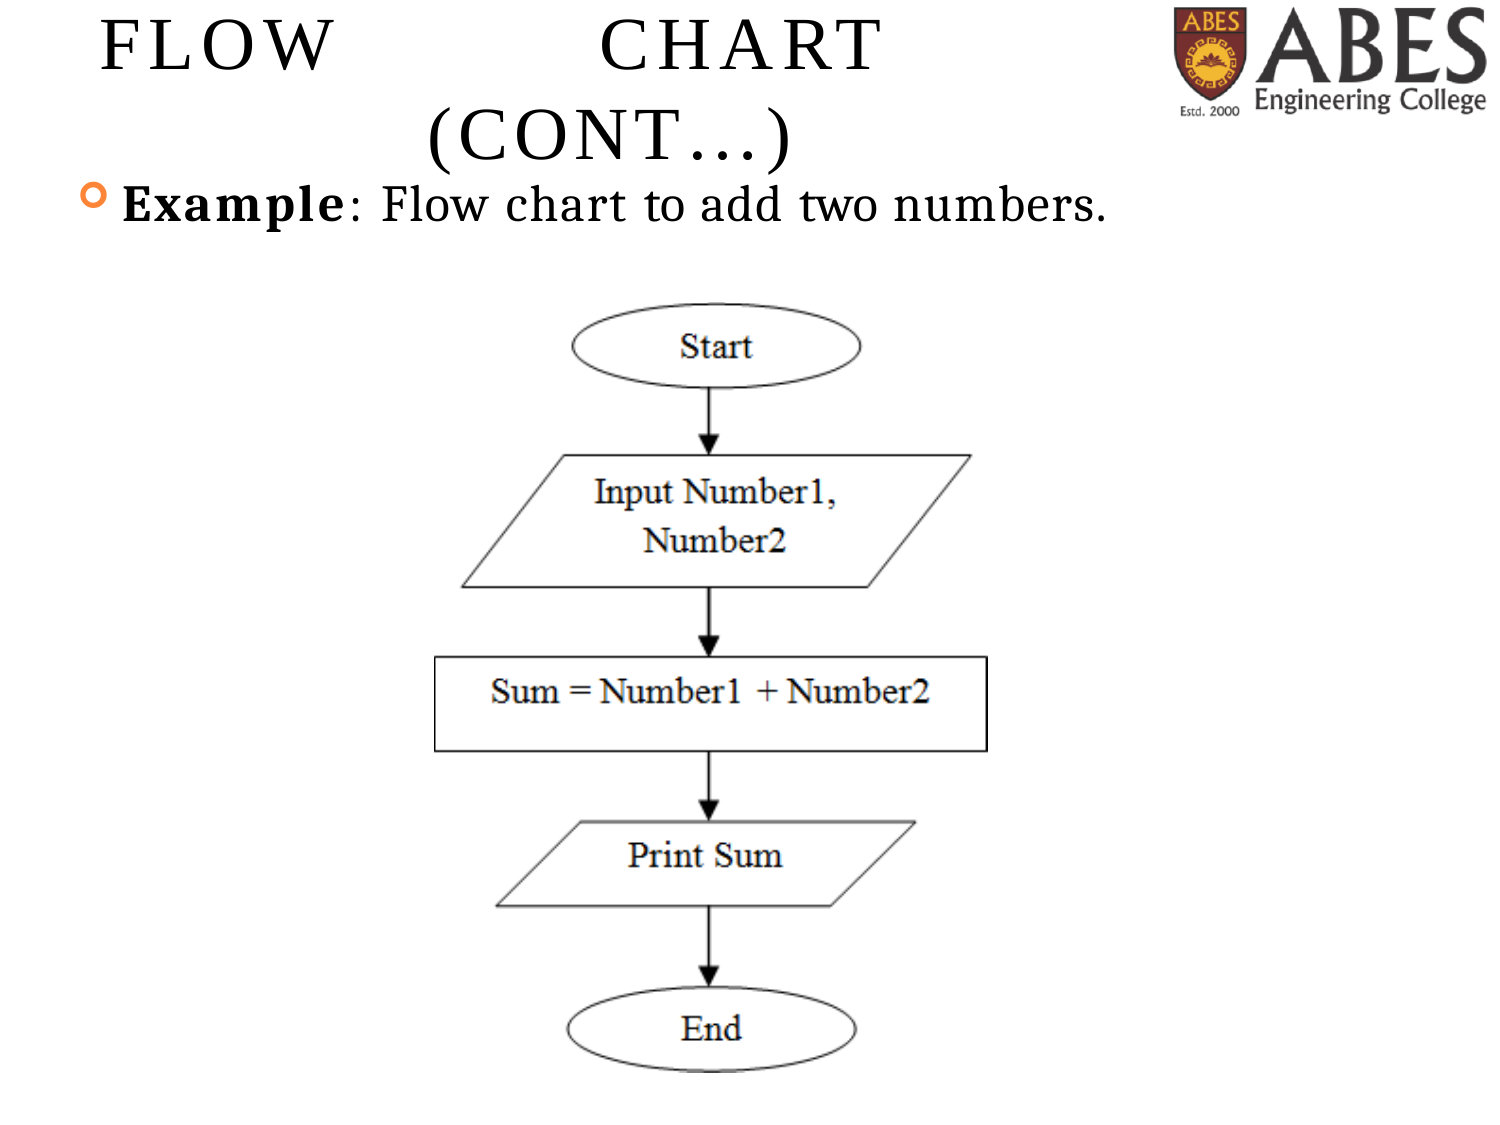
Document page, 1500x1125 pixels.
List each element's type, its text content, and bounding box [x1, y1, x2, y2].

picture [1157, 0, 1500, 125]
text_box Example: Flow chart to add two numbers. [75, 166, 1157, 232]
title Flow Chart (Cont…) [75, 0, 913, 166]
picture [434, 302, 988, 1073]
